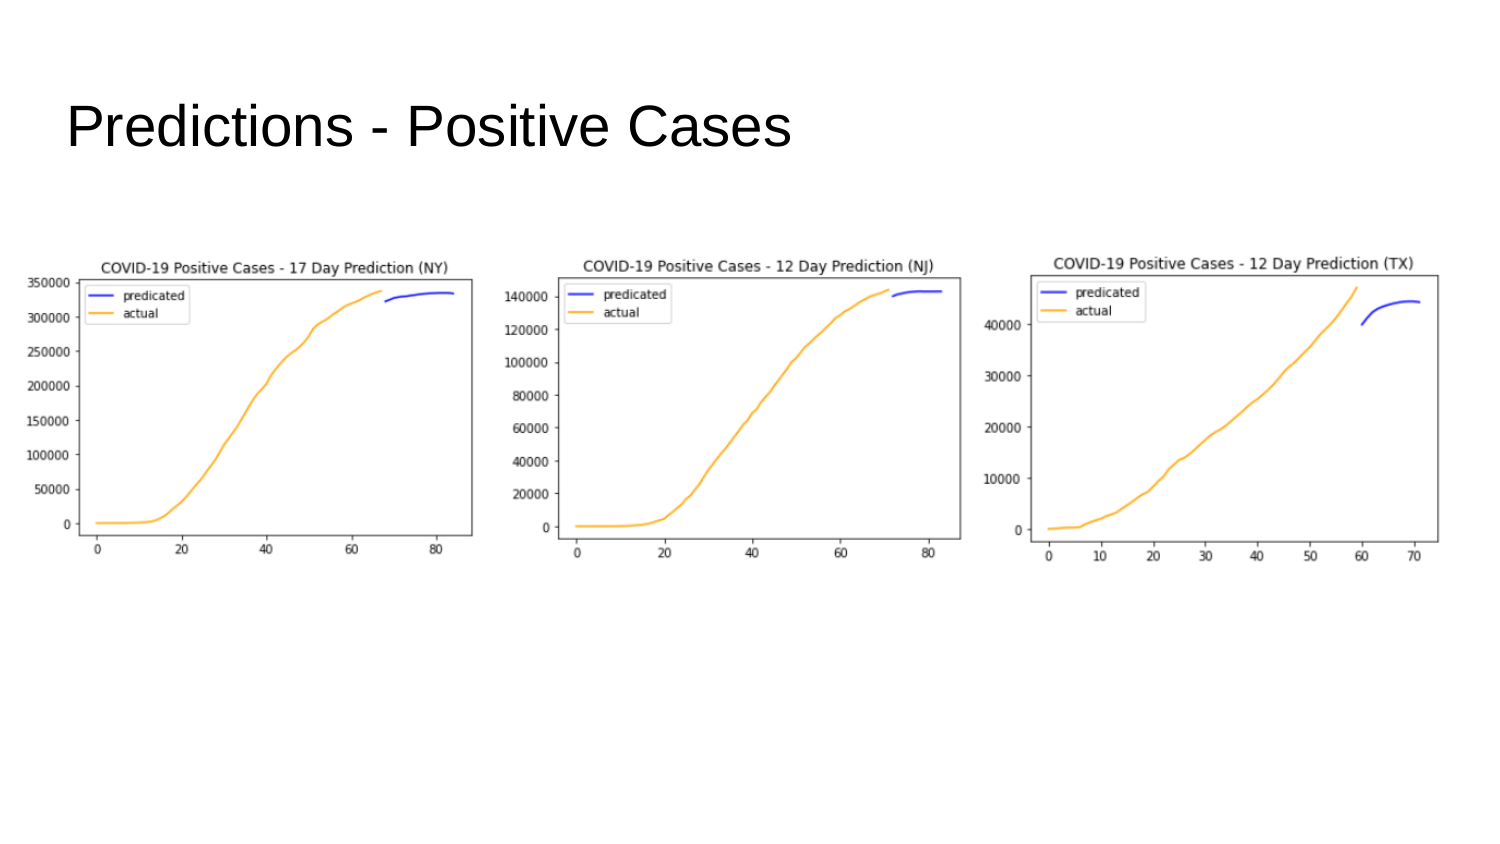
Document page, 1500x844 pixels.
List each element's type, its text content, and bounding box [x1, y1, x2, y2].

title Predictions - Positive Cases [51, 72, 1449, 167]
picture [979, 246, 1447, 565]
picture [19, 250, 487, 561]
picture [499, 250, 967, 566]
